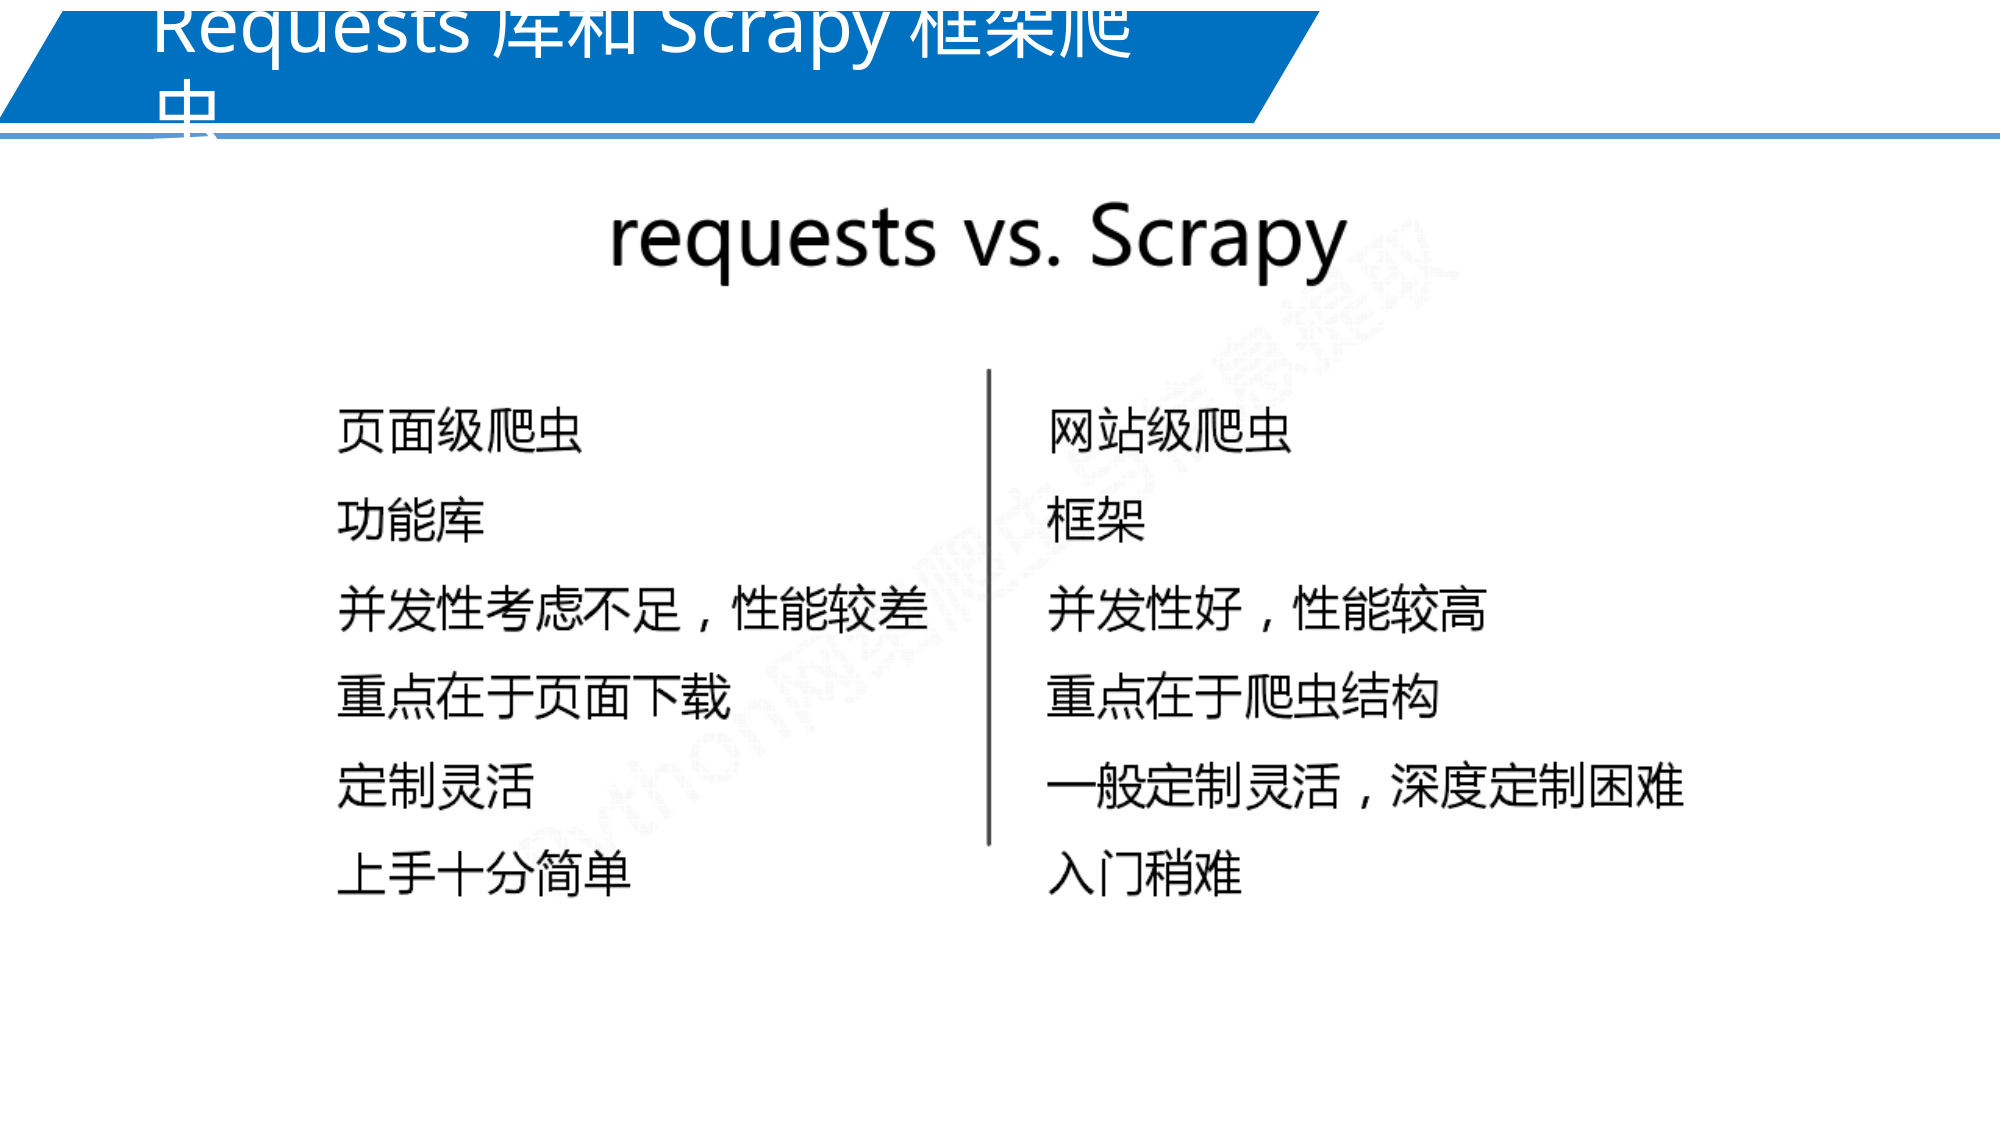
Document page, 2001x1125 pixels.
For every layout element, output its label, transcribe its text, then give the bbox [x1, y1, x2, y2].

text_box Requests库和Scrapy框架爬虫 [0, 11, 1320, 124]
picture [282, 172, 1718, 953]
